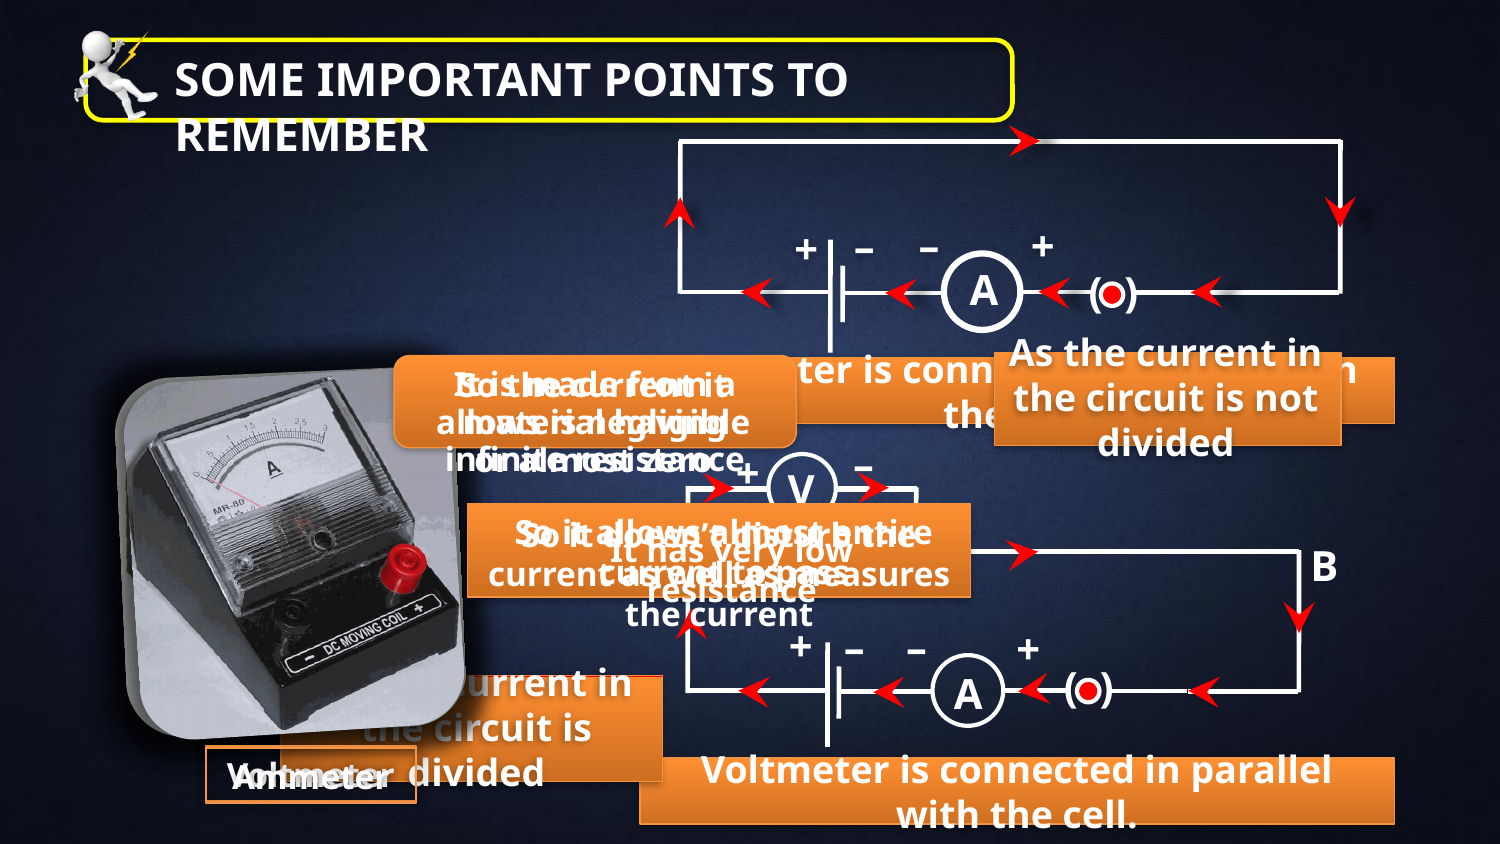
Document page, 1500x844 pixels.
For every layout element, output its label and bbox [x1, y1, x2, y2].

text_box [970, 348, 1362, 446]
text_box [634, 453, 1352, 599]
text_box [68, 28, 1013, 124]
text_box [678, 139, 1342, 353]
text_box [272, 672, 681, 782]
text_box [884, 291, 907, 295]
picture [0, 0, 1500, 844]
text_box [687, 607, 1300, 748]
